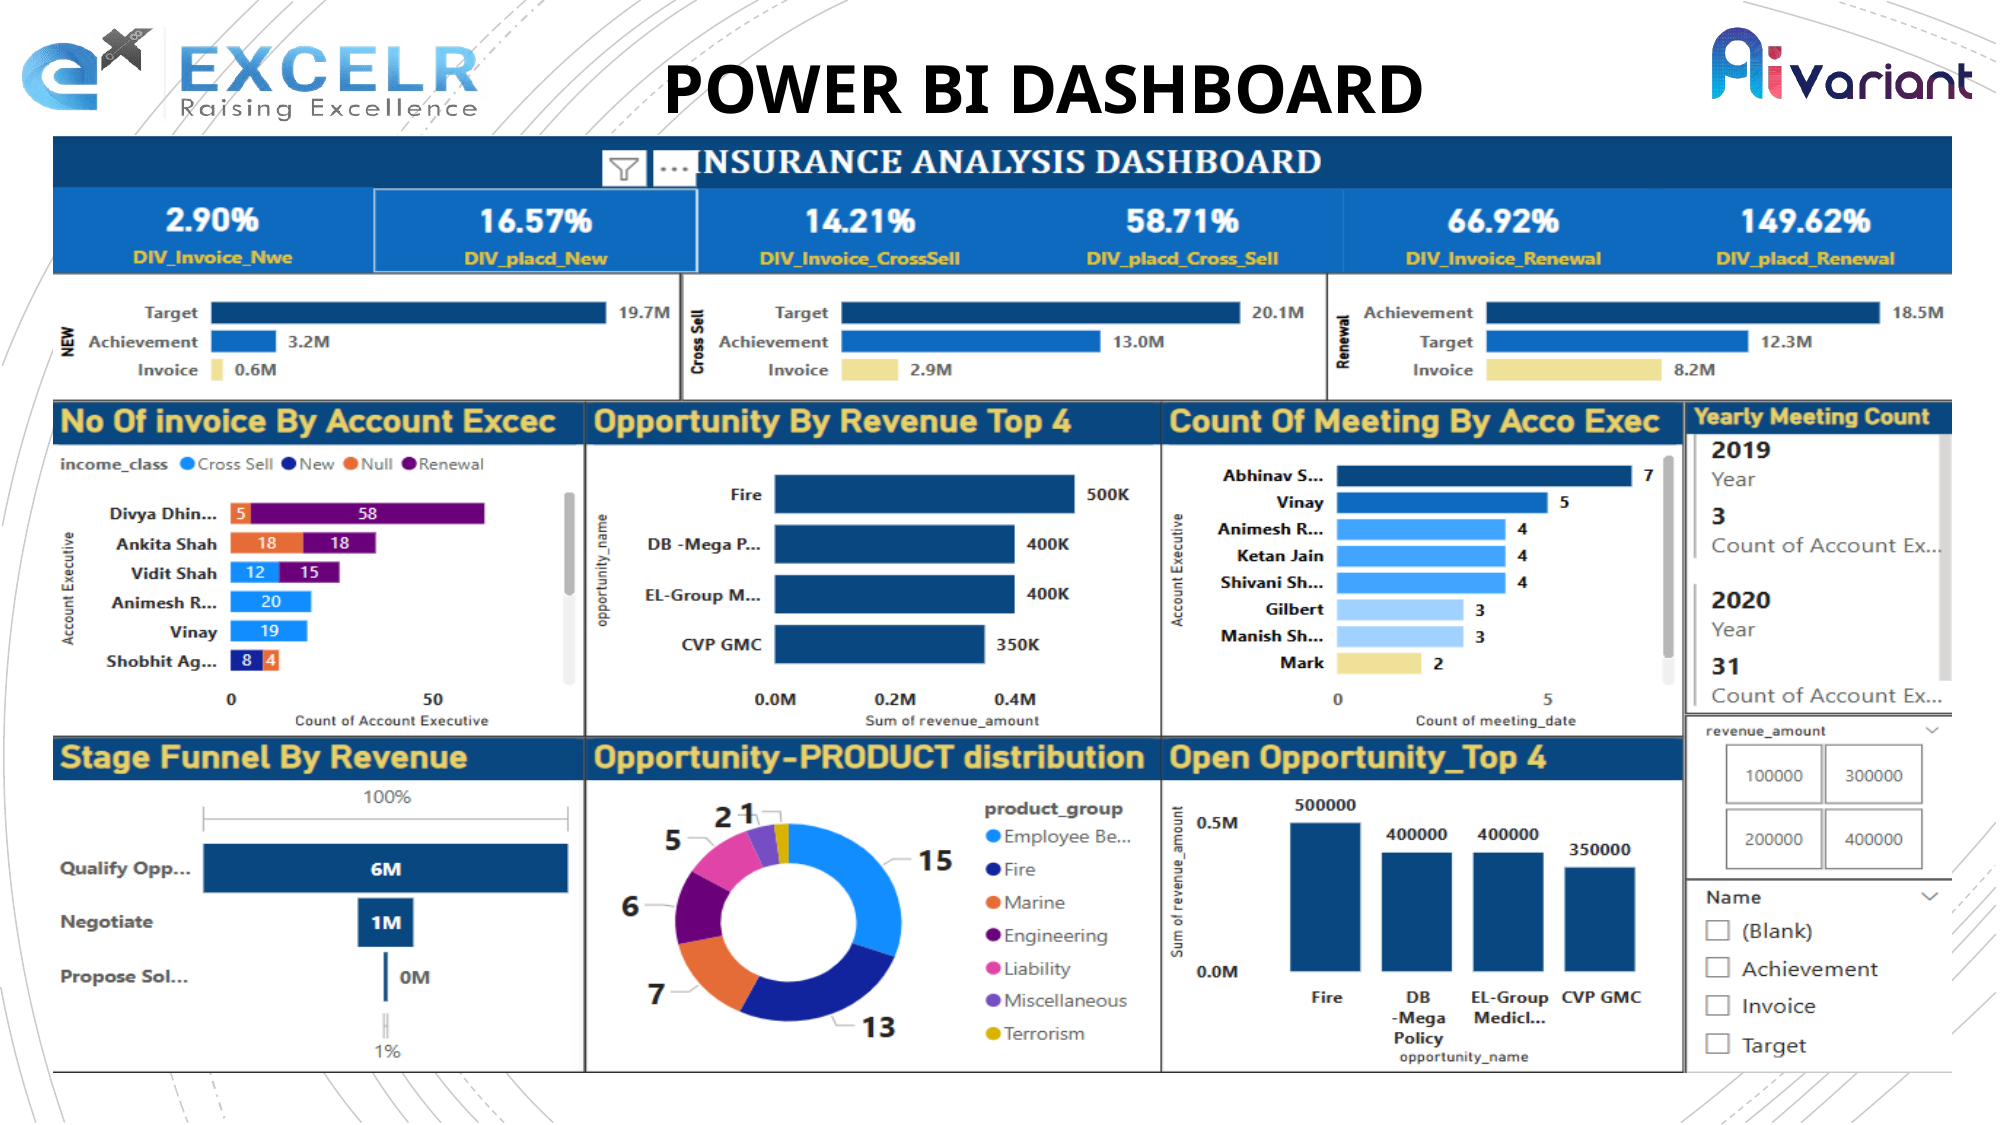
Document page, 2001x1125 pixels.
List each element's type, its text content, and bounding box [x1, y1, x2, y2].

text_box POWER BI DASHBOARD [647, 39, 1441, 135]
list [52, 135, 1952, 1074]
picture [1699, 23, 1980, 105]
picture [14, 17, 508, 130]
